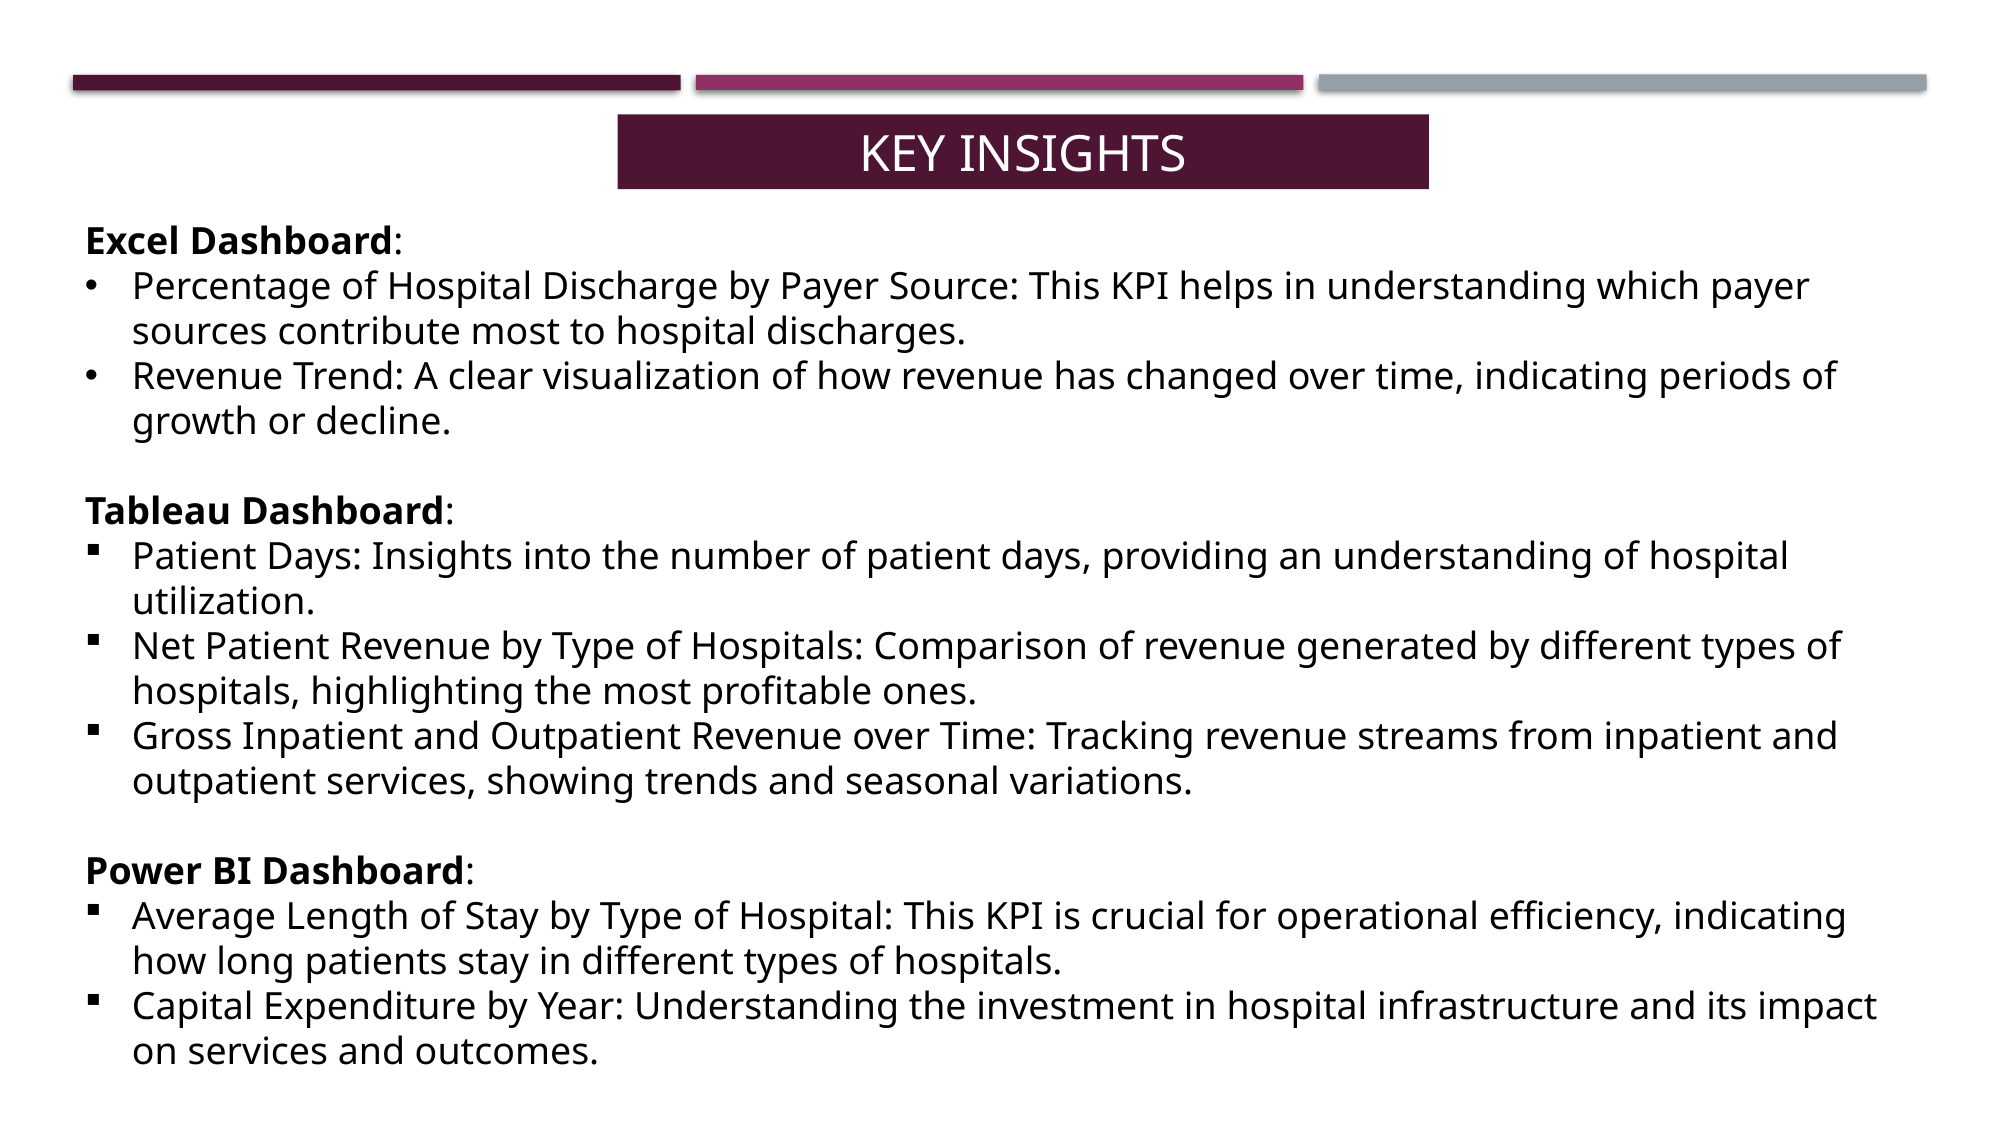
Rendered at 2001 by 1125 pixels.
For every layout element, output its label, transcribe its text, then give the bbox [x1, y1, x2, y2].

text_box Excel Dashboard: Percentage of Hospital Discharge by Payer Source: This KPI helps in understanding which payer sources contribute most to hospital discharges. Revenue Trend: A clear visualization of how revenue has changed over time, indicating periods of growth or decline. Tableau Dashboard: Patient Days: Insights into the number of patient days, providing an understanding of hospital utilization. Net Patient Revenue by Type of Hospitals: Comparison of revenue generated by different types of hospitals, highlighting the most profitable ones. Gross Inpatient and Outpatient Revenue over Time: Tracking revenue streams from inpatient and outpatient services, showing trends and seasonal variations. Power BI Dashboard: Average Length of Stay by Type of Hospital: This KPI is crucial for operational efficiency, indicating how long patients stay in different types of hospitals. Capital Expenditure by Year: Understanding the investment in hospital infrastructure and its impact on services and outcomes. [70, 209, 1930, 1125]
text_box KEY INSIGHTS [617, 114, 1429, 190]
